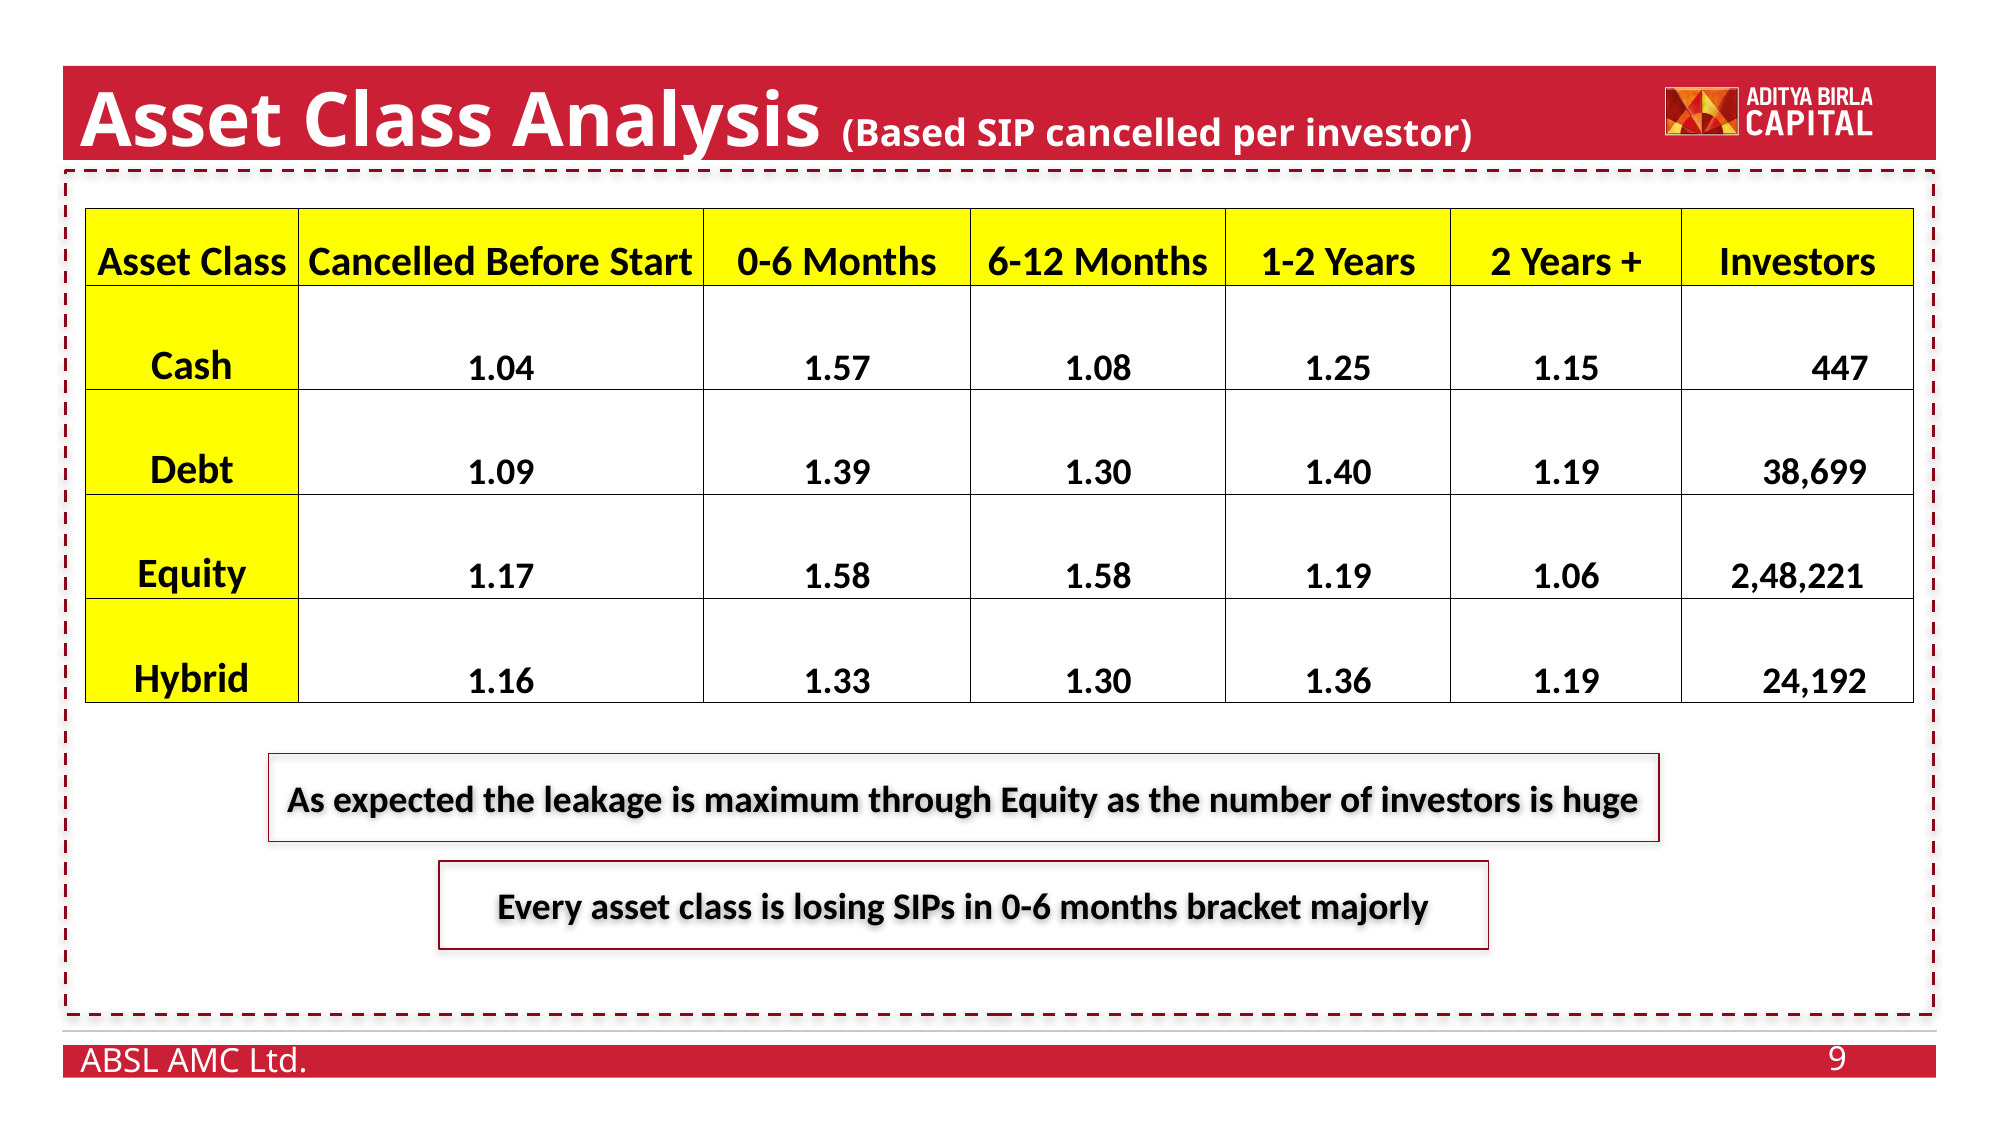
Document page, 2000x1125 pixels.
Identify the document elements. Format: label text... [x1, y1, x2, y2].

table_cell 1.40 [1226, 390, 1450, 494]
slide_number 9 [1412, 1029, 1862, 1090]
table_header Investors [1682, 209, 1913, 285]
table_cell 1.25 [1226, 286, 1450, 389]
table_cell 1.36 [1226, 599, 1450, 702]
table_cell Cash [86, 286, 298, 389]
table_cell 1.06 [1451, 495, 1681, 598]
table_cell Debt [86, 390, 298, 494]
table_cell 1.57 [704, 286, 970, 389]
table_cell 1.08 [971, 286, 1225, 389]
table_cell 1.15 [1451, 286, 1681, 389]
footer ABSL AMC Ltd. [65, 1031, 699, 1092]
table_cell 1.17 [299, 495, 703, 598]
table_cell 1.58 [971, 495, 1225, 598]
table_cell Equity [86, 495, 298, 598]
table_cell 1.33 [704, 599, 970, 702]
table_cell Hybrid [86, 599, 298, 702]
picture [1862, 81, 1873, 150]
table_cell 1.16 [299, 599, 703, 702]
table_cell 1.58 [704, 495, 970, 598]
table_cell 1.19 [1451, 599, 1681, 702]
table_cell 447 [1682, 286, 1913, 389]
table_header Asset Class [86, 209, 298, 285]
table_cell 1.30 [971, 390, 1225, 494]
table_cell 1.30 [971, 599, 1225, 702]
table_header 1-2 Years [1226, 209, 1450, 285]
table_header 6-12 Months [971, 209, 1225, 285]
table_cell 2,48,221 [1682, 495, 1913, 598]
table_cell 1.09 [299, 390, 703, 494]
table_header 0-6 Months [704, 209, 970, 285]
text_box Every asset class is losing SIPs in 0-6 months bracket majorly [438, 860, 1489, 950]
table_cell 24,192 [1682, 599, 1913, 702]
table_cell 38,699 [1682, 390, 1913, 494]
table_cell 1.04 [299, 286, 703, 389]
table_cell 1.19 [1226, 495, 1450, 598]
text_box Asset Class Analysis (Based SIP cancelled per investor) [65, 64, 1862, 167]
table_header Cancelled Before Start [299, 209, 703, 285]
table_cell 1.39 [704, 390, 970, 494]
table_cell 1.19 [1451, 390, 1681, 494]
text_box As expected the leakage is maximum through Equity as the number of investors is huge [268, 753, 1660, 842]
text_box [65, 170, 1934, 1015]
table_header 2 Years + [1451, 209, 1681, 285]
